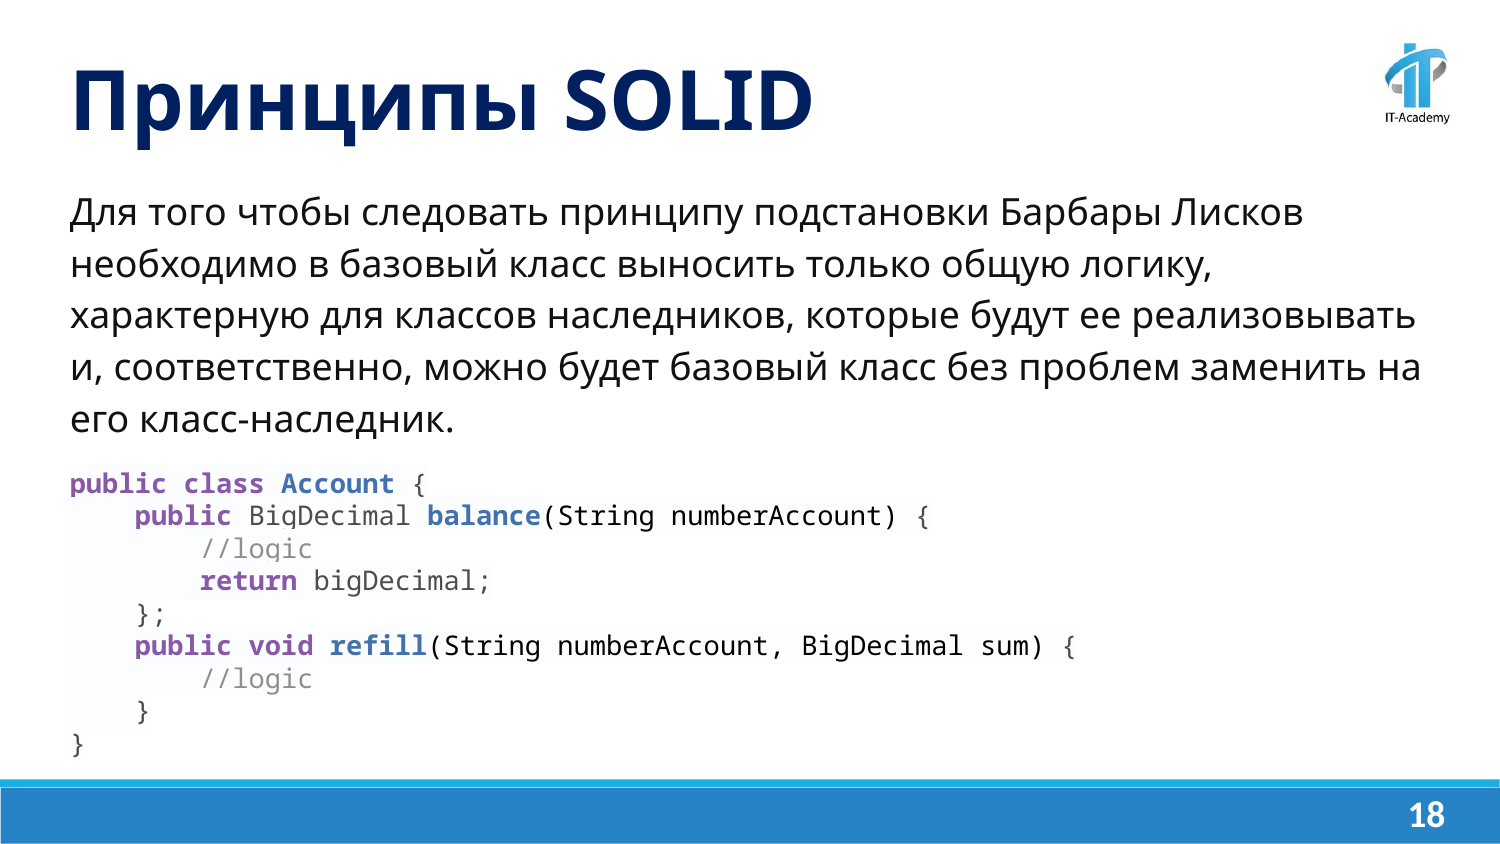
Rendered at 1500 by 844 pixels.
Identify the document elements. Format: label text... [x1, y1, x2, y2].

text_box Принципы SOLID [54, 16, 1405, 166]
picture [1405, 35, 1461, 126]
text_box ‹#› [1390, 782, 1463, 827]
text_box Для того чтобы следовать принципу подстановки Барбары Лисков необходимо в базовый класс выносить только общую логику, характерную для классов наследников, которые будут ее реализовывать и, соответственно, можно будет базовый класс без проблем заменить на его класс-наследник. [54, 166, 1463, 455]
text_box public class Account { public BigDecimal balance(String numberAccount) { //logic return bigDecimal; }; public void refill(String numberAccount, BigDecimal sum) { //logic } } [54, 451, 1105, 774]
